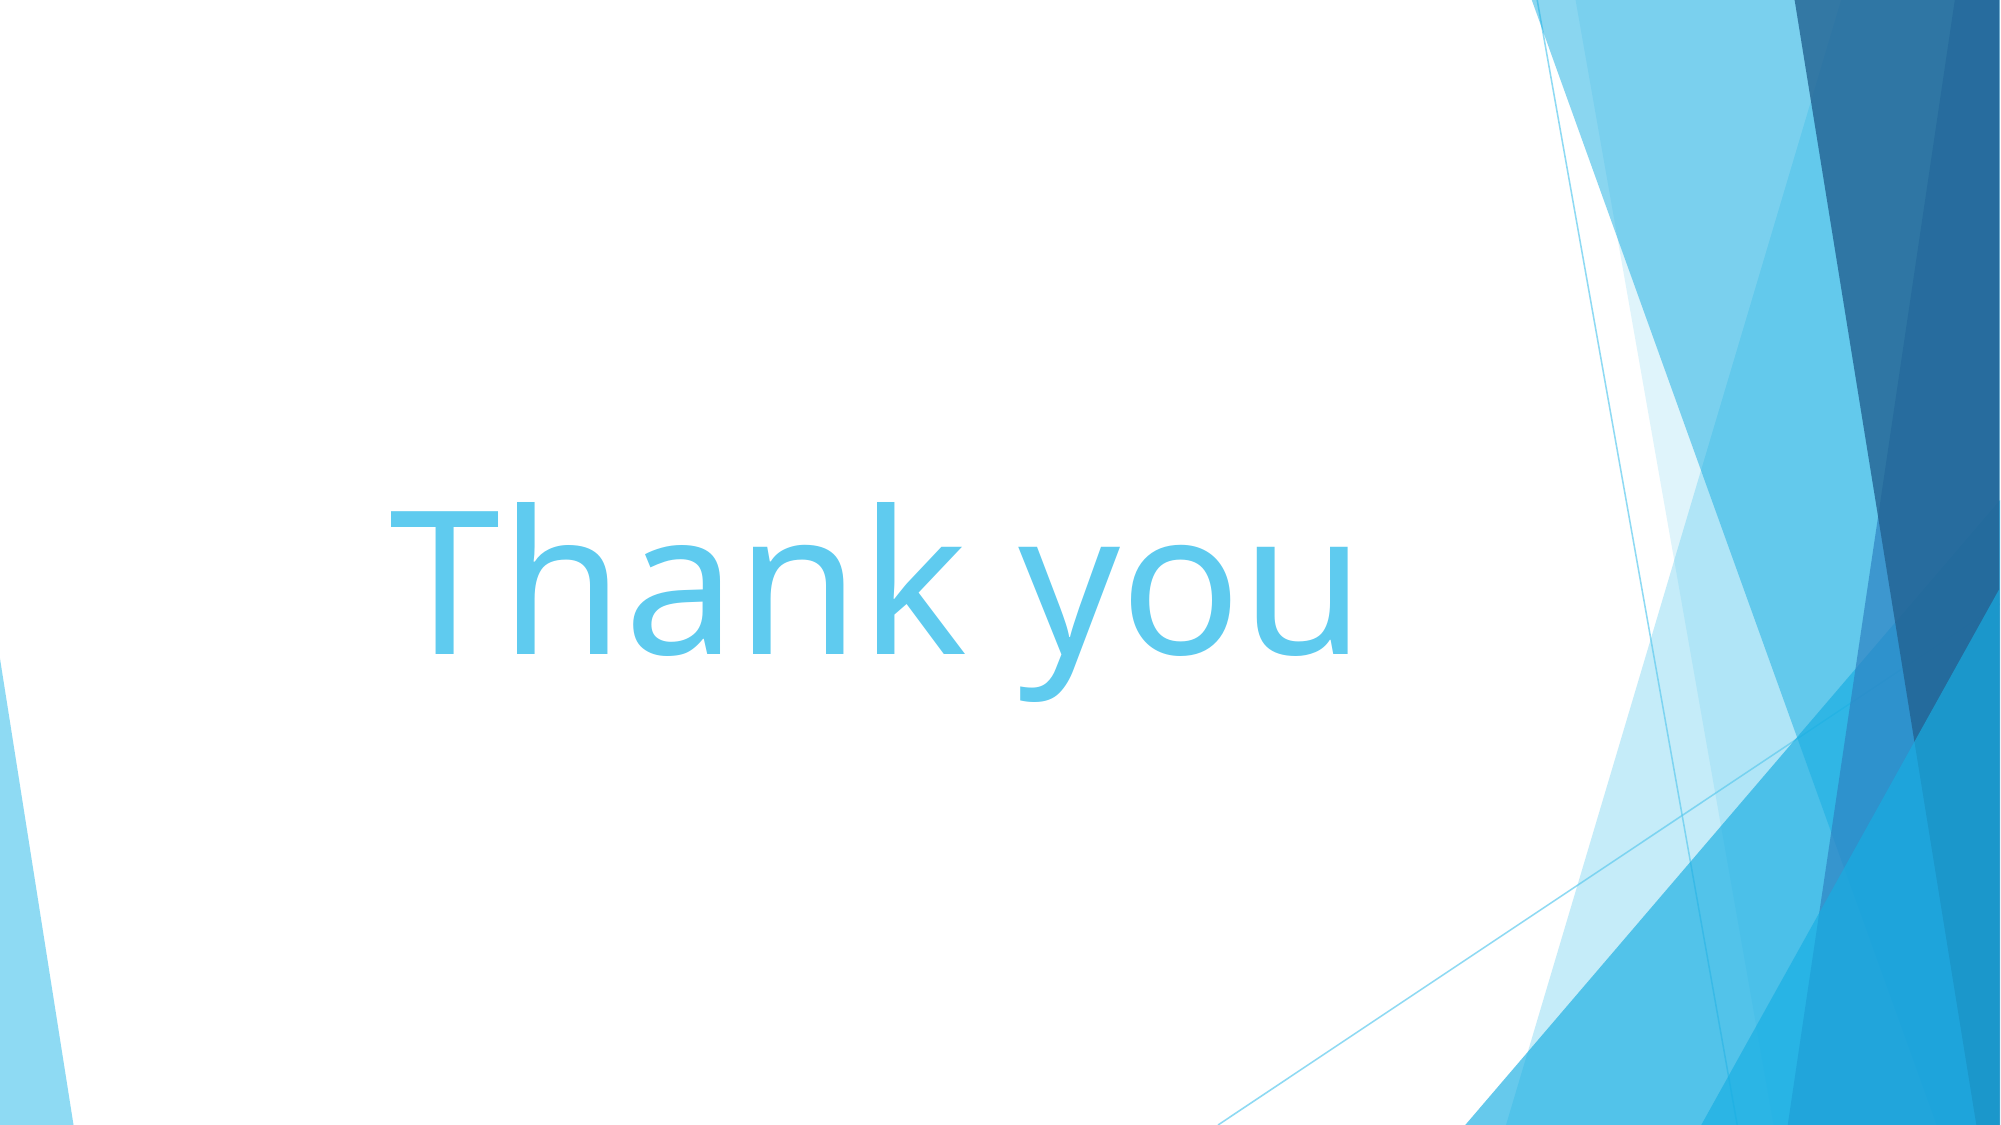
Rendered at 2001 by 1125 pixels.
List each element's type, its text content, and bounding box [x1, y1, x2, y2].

title Thank you [0, 446, 1793, 840]
